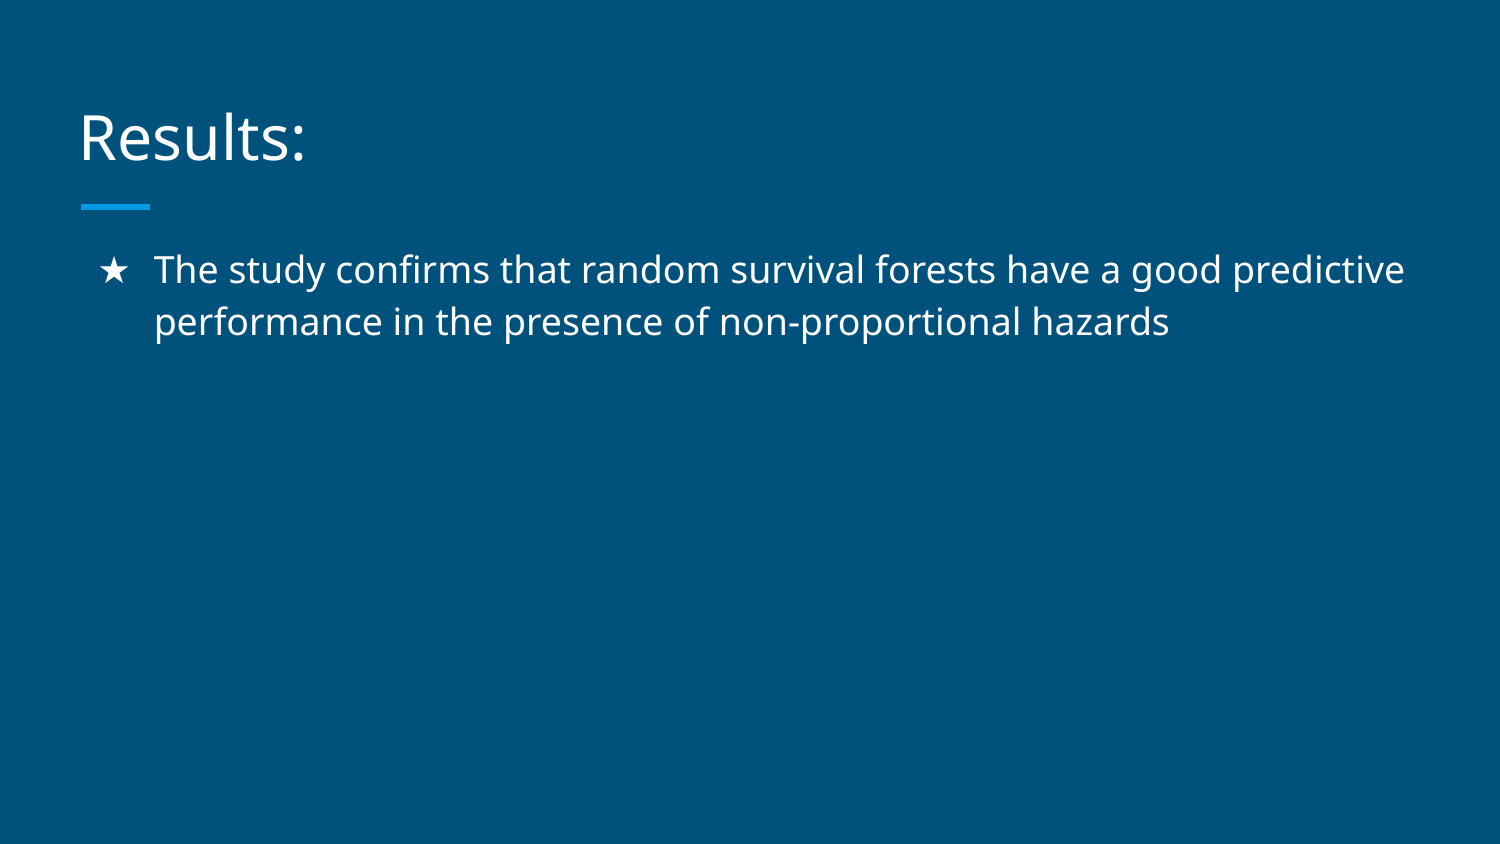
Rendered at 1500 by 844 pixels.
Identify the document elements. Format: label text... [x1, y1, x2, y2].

list The study confirms that random survival forests have a good predictive performance in the presence of non-proportional hazards [63, 224, 1437, 730]
title Results: [63, 75, 1437, 188]
